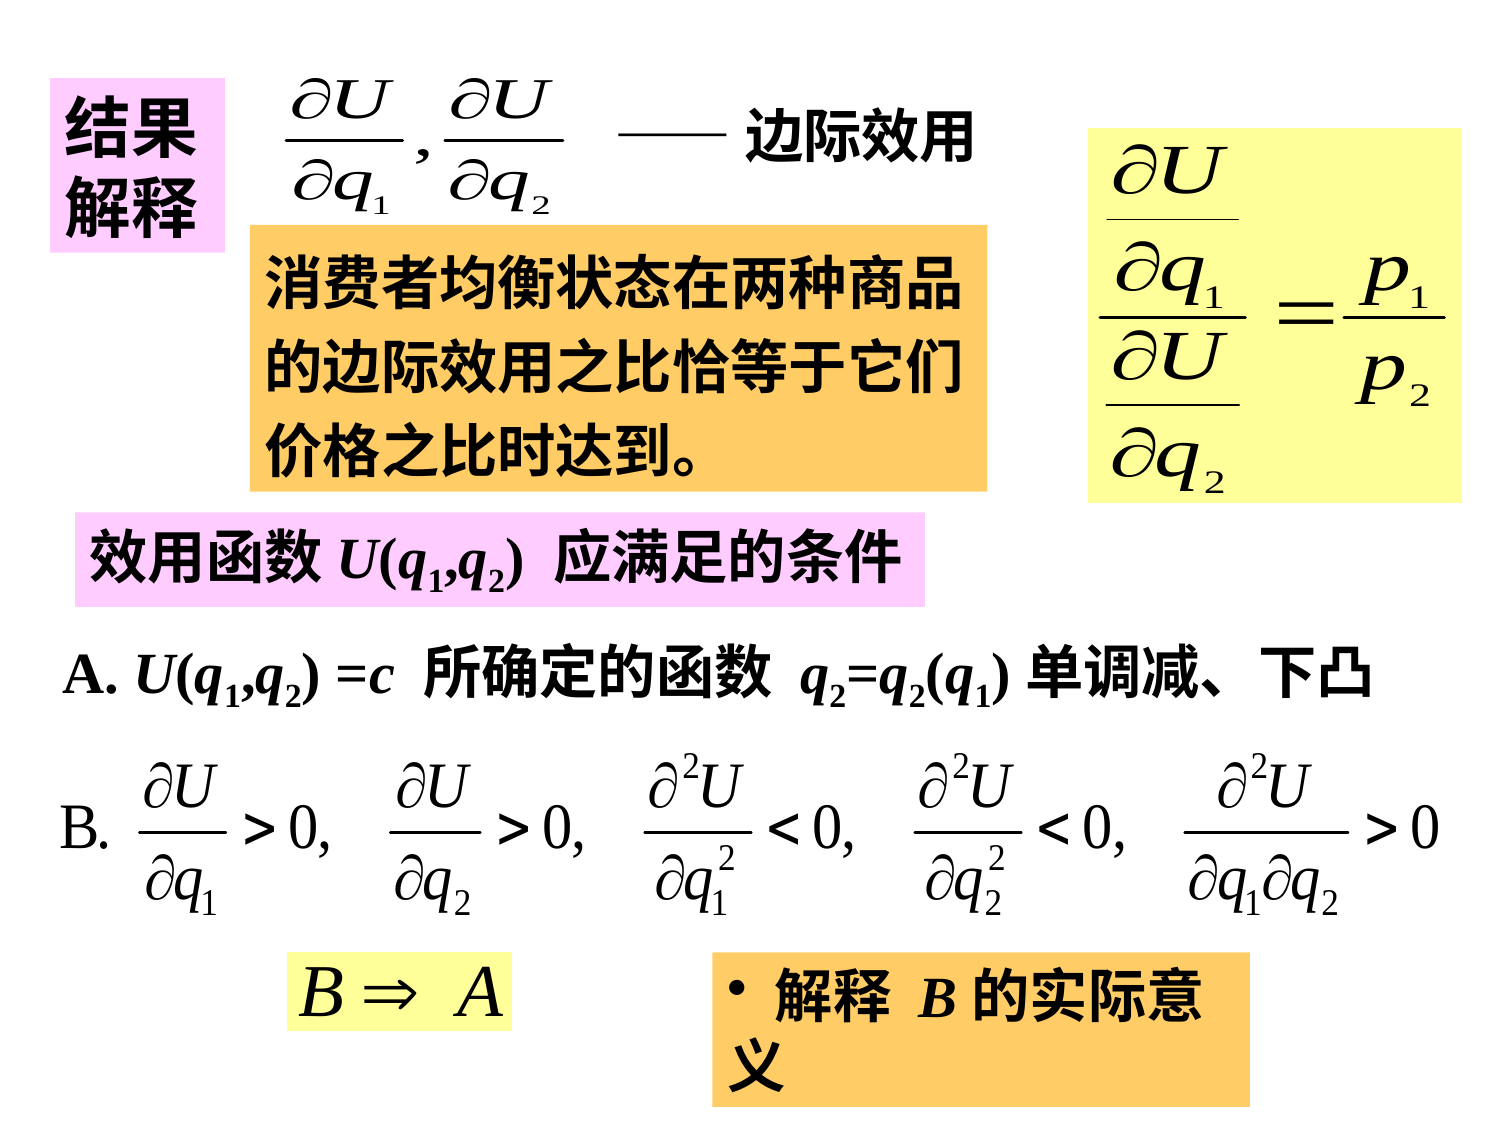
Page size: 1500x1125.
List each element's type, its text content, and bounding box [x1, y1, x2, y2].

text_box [274, 66, 1001, 225]
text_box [1087, 128, 1463, 504]
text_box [287, 951, 513, 1032]
text_box A. U(q1,q2) =c 所确定的函数 q2=q2(q1)单调减、下凸 [47, 627, 1436, 722]
text_box 消费者均衡状态在两种商品的边际效用之比恰等于它们价格之比时达到。 [249, 224, 988, 492]
text_box 效用函数U(q1,q2) 应满足的条件 [75, 512, 925, 607]
text_box 解释 B的实际意义 [712, 952, 1250, 1107]
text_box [49, 734, 1451, 930]
text_box 结果解释 [50, 78, 225, 253]
